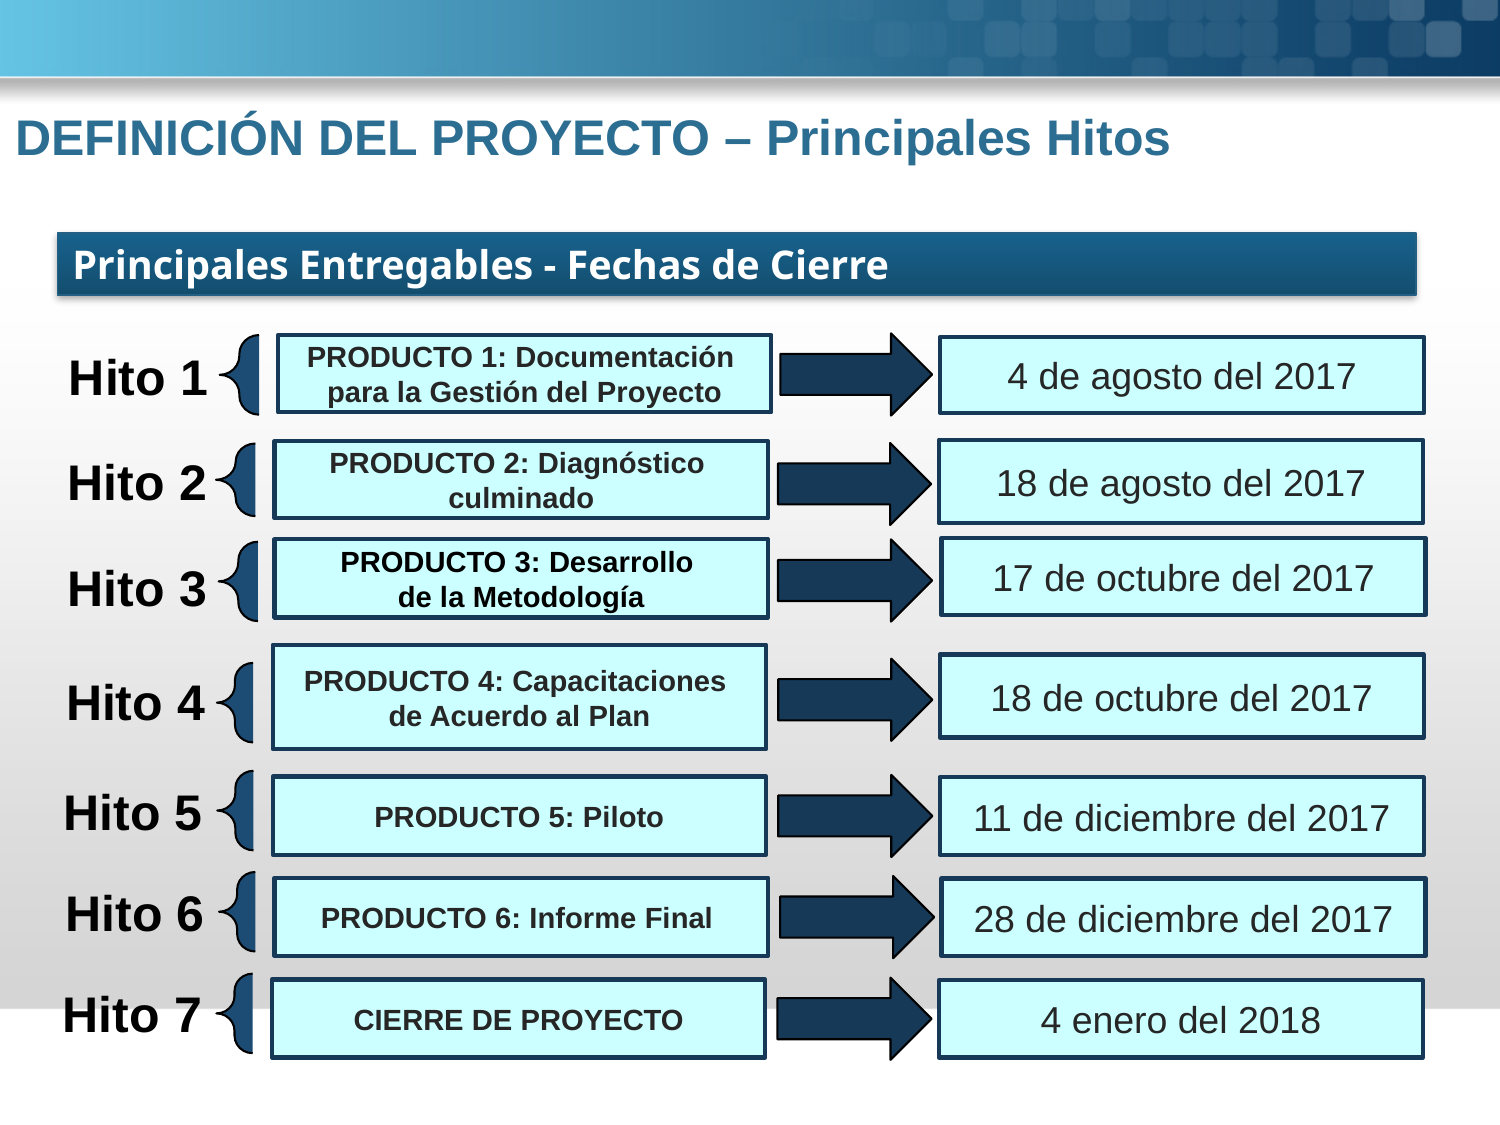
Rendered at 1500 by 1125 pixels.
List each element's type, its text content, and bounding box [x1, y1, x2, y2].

text_box DEFINICIÓN DEL PROYECTO – Principales Hitos [15, 102, 1482, 201]
picture [0, 0, 1500, 1125]
text_box Principales Entregables - Fechas de Cierre [57, 232, 1417, 296]
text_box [47, 332, 1426, 1061]
